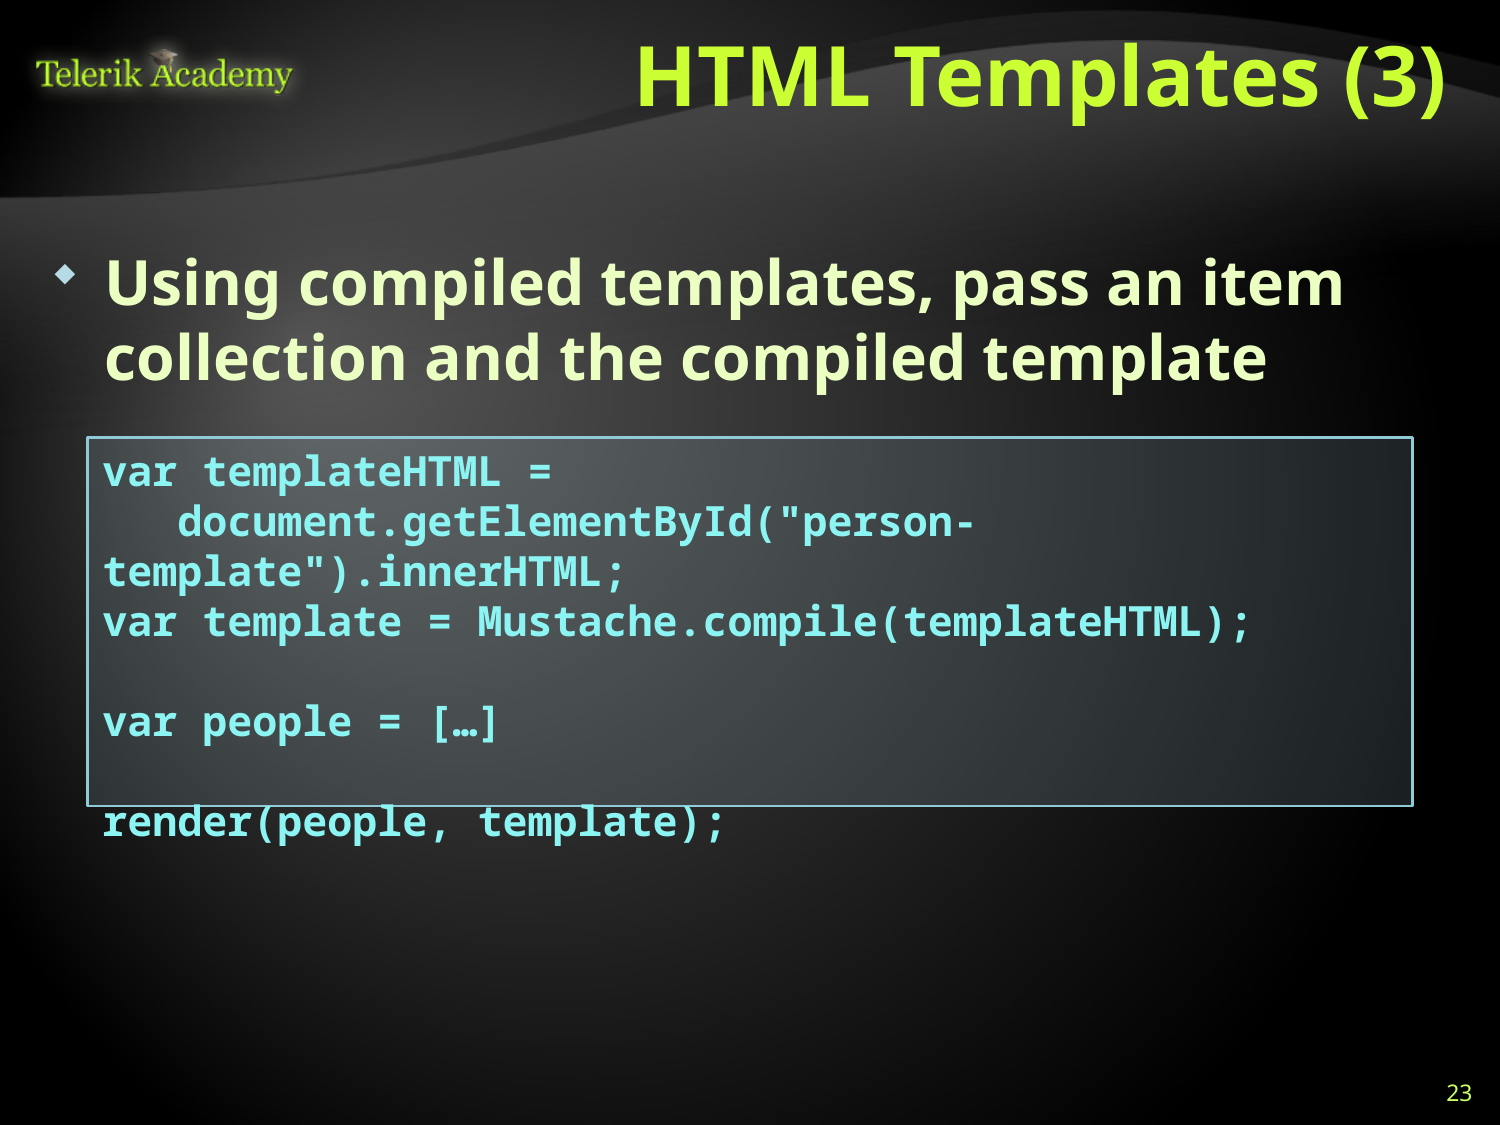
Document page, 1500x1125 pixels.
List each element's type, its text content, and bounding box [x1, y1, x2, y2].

slide_number 23 [1412, 1074, 1488, 1113]
picture [0, 0, 1500, 1125]
list var templateHTML = document.getElementById("person-template").innerHTML; var template = Mustache.compile(templateHTML); var people = […] render(people, template); [86, 436, 1414, 807]
list Using compiled templates, pass an item collection and the compiled template [37, 235, 1463, 403]
title HTML Templates (3) [300, 12, 1463, 150]
